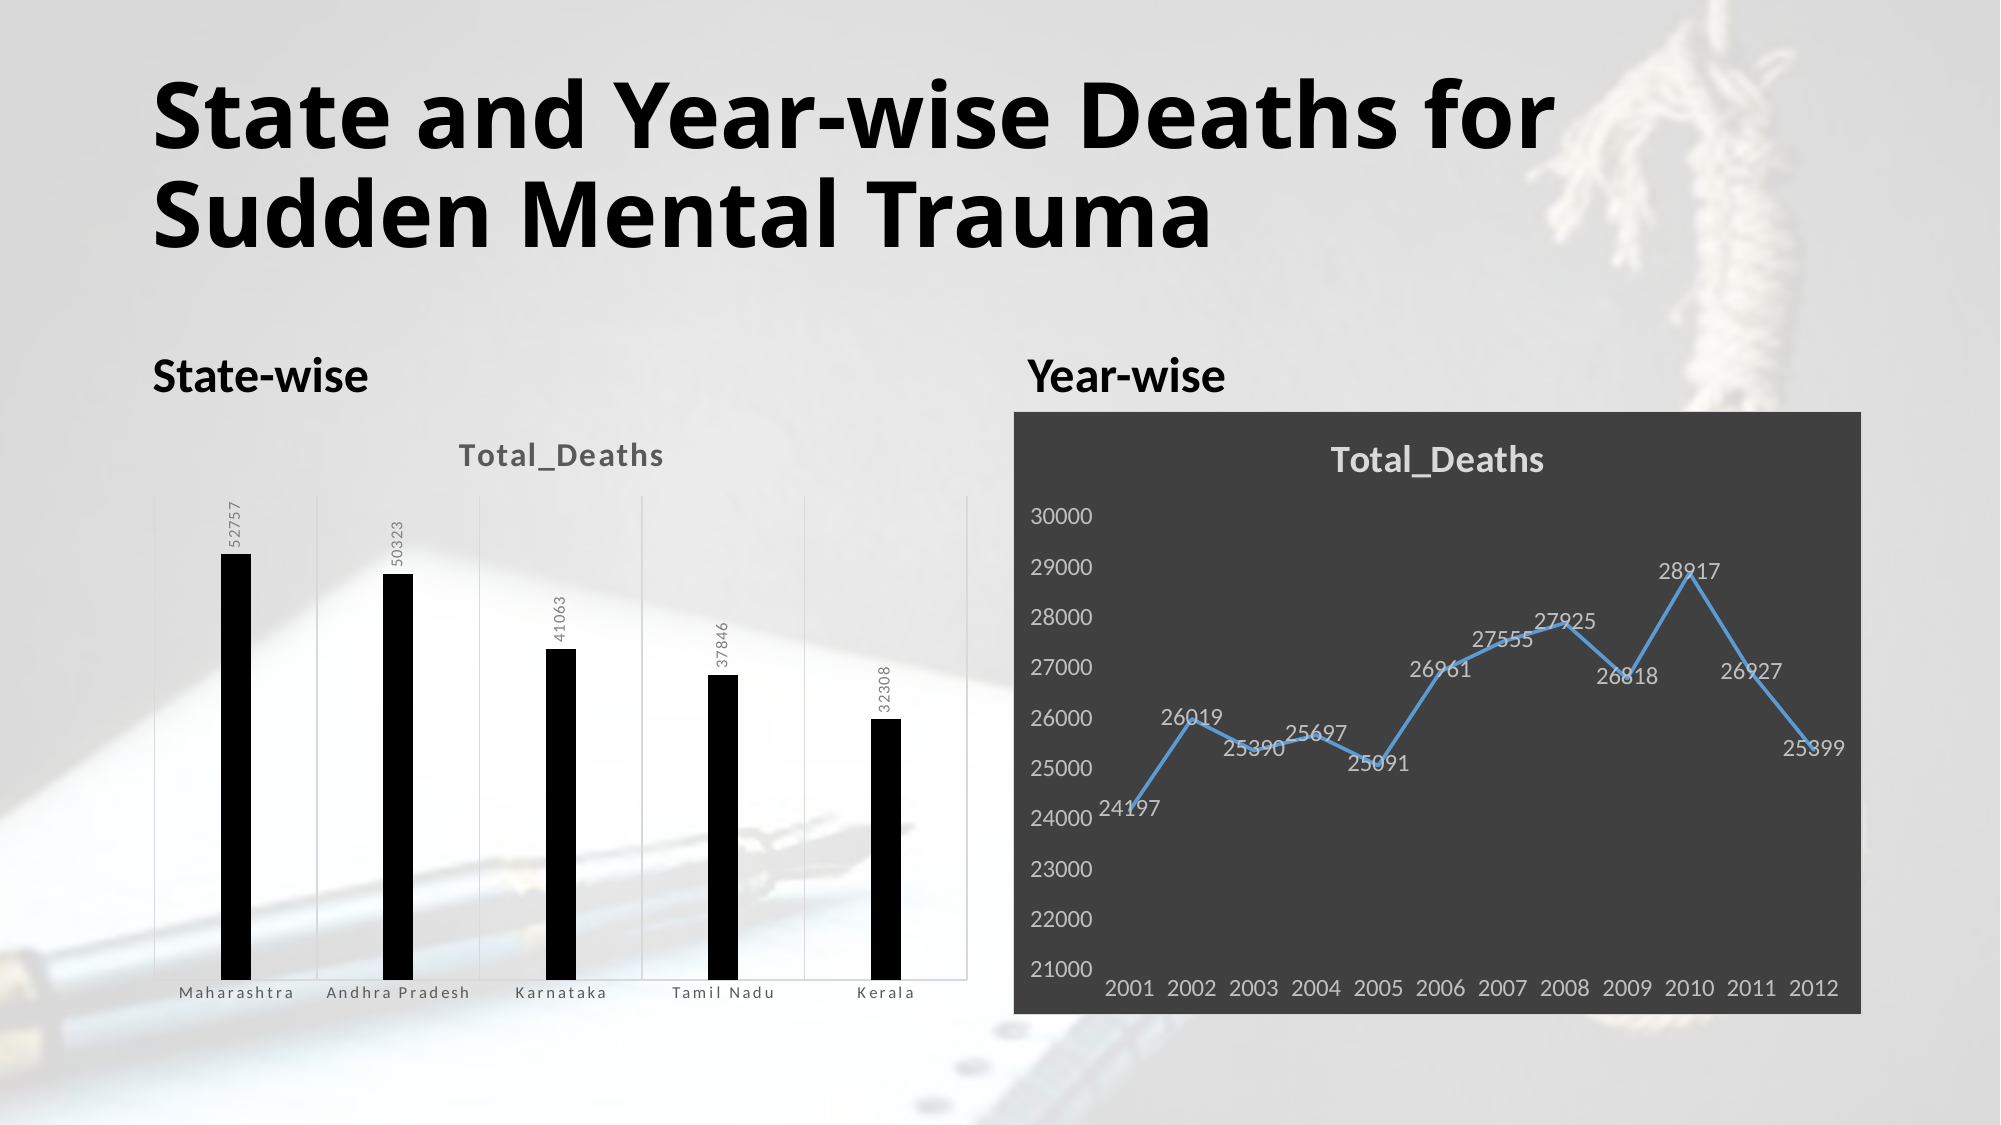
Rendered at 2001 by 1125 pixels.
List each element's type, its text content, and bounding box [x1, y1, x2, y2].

title State and Year-wise Deaths for Sudden Mental Trauma [137, 59, 1863, 278]
chart [1012, 410, 1863, 1016]
chart [137, 410, 984, 1016]
list State-wise [137, 275, 984, 410]
list Year-wise [1012, 275, 1863, 410]
